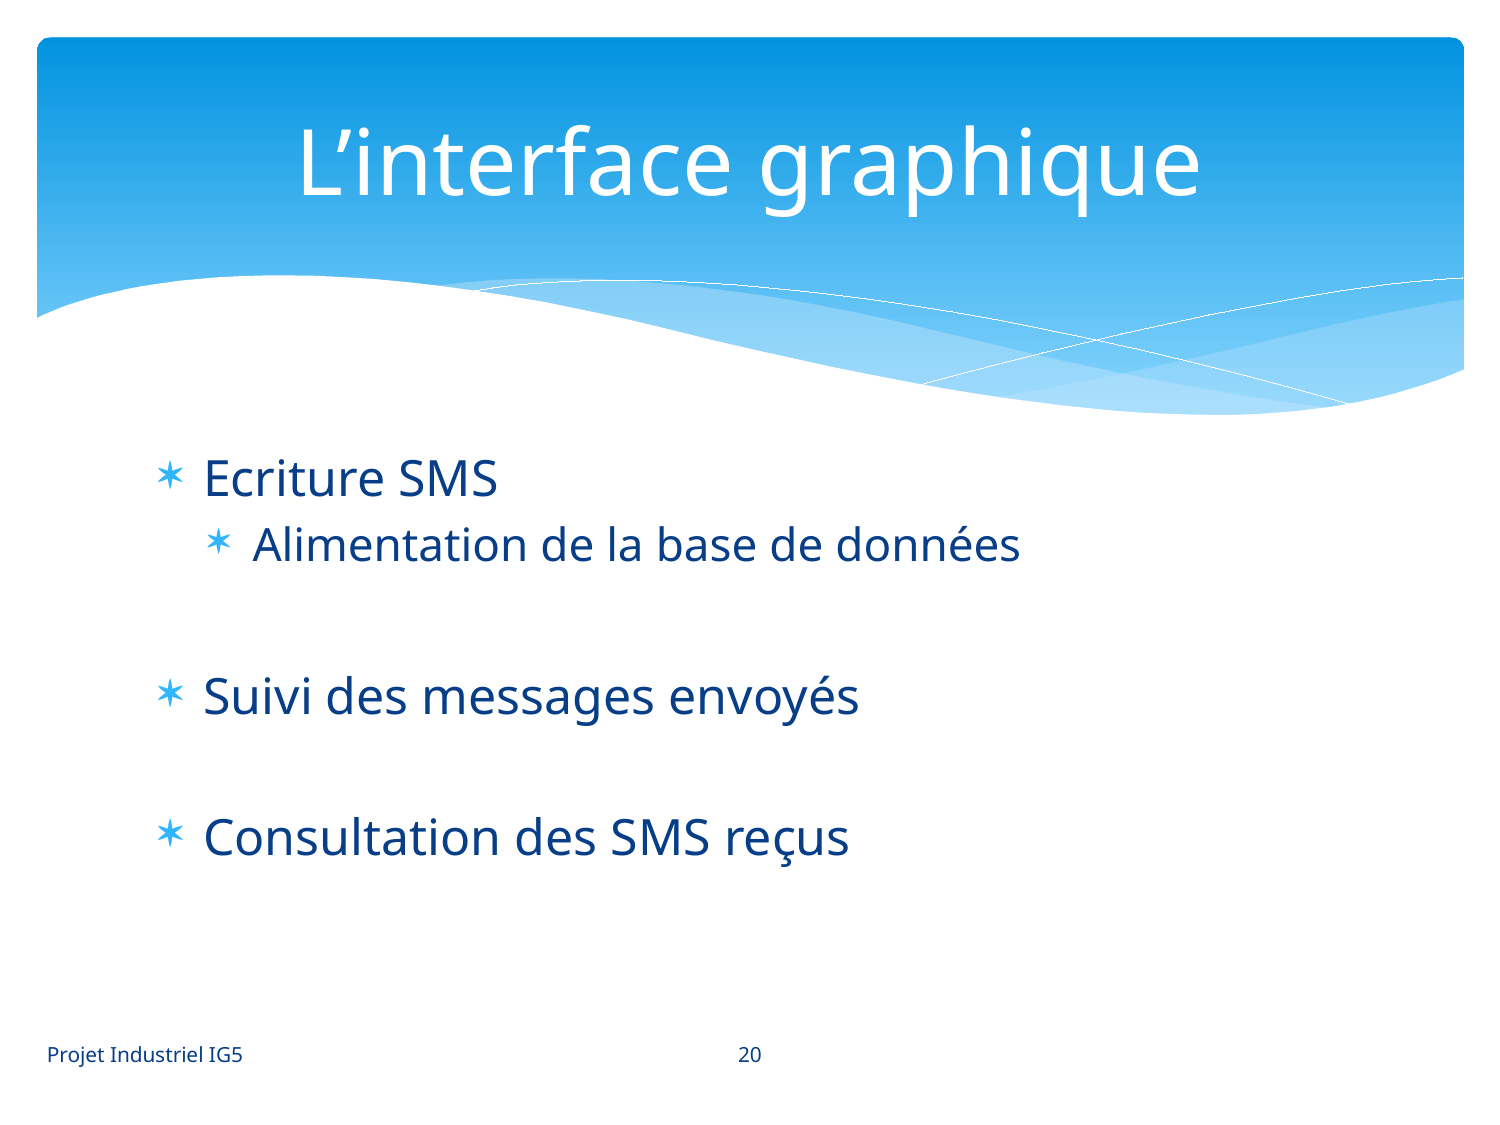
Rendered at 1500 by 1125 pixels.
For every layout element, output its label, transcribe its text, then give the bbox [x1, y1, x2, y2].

list Ecriture SMS Alimentation de la base de données Suivi des messages envoyés Consultation des SMS reçus [143, 438, 1359, 1005]
title L’interface graphique [75, 55, 1425, 261]
slide_number 20 [654, 1025, 846, 1086]
footer Projet Industriel IG5 [31, 1025, 653, 1086]
